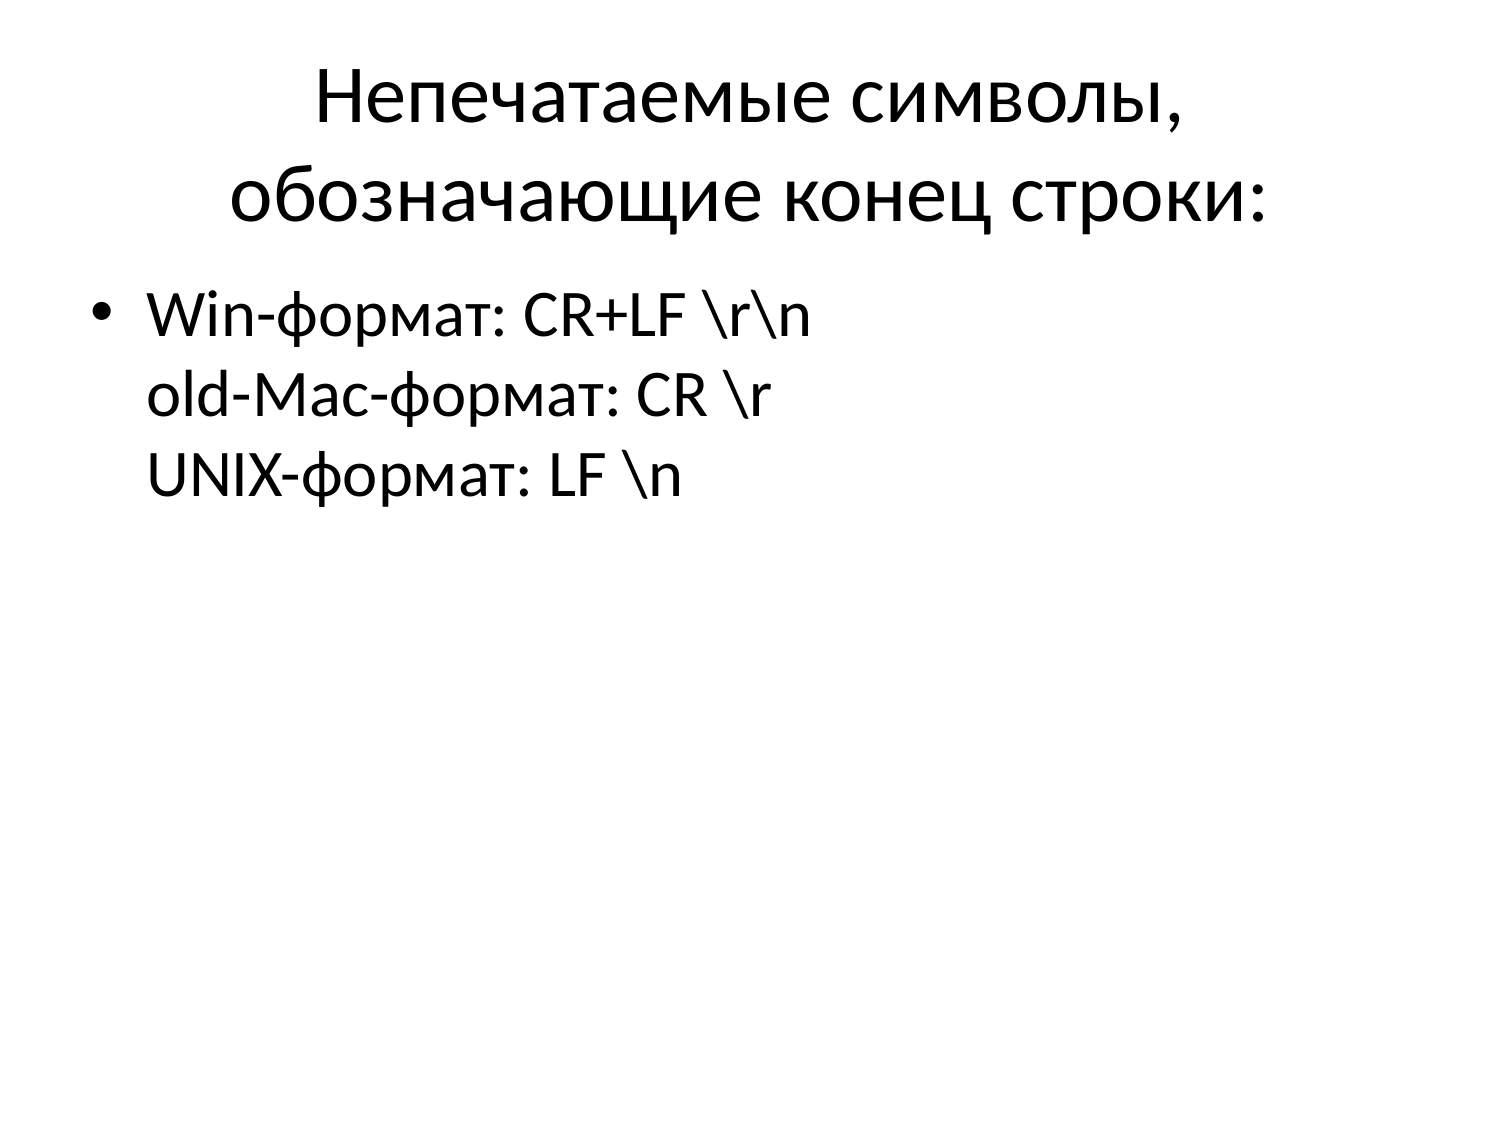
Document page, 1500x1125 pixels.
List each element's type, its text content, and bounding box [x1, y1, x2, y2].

list Win-формат: CR+LF \r\n old-Mac-формат: CR \r UNIX-формат: LF \n [75, 262, 1425, 1005]
title Непечатаемые символы, обозначающие конец строки: [75, 45, 1425, 233]
